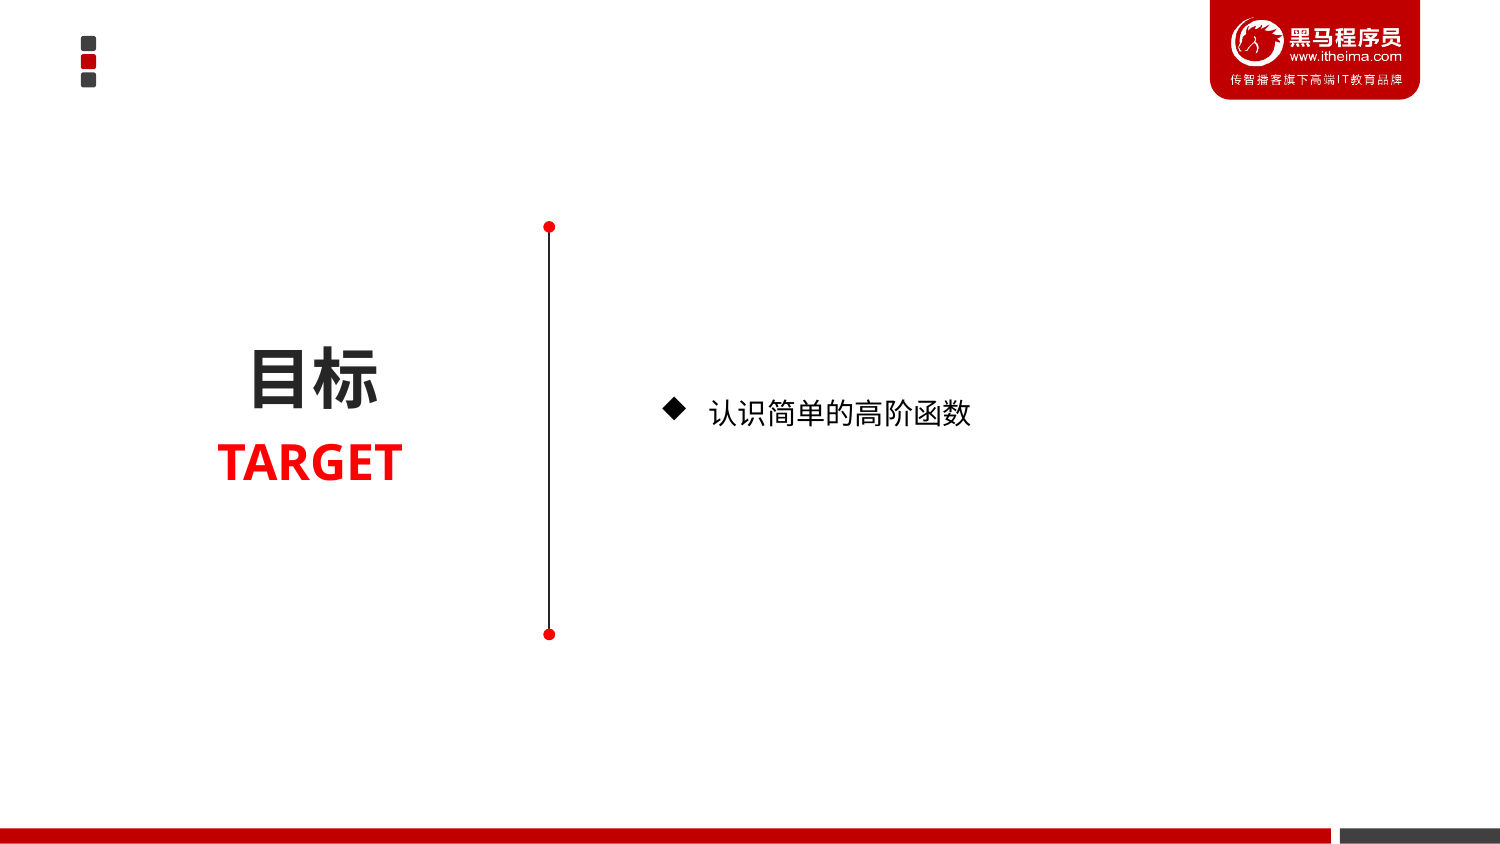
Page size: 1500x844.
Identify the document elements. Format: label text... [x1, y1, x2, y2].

picture [1212, 8, 1421, 94]
text_box 认识简单的高阶函数 [645, 352, 994, 438]
text_box TARGET [206, 422, 544, 507]
text_box [541, 219, 558, 234]
text_box 目标 [171, 315, 454, 449]
text_box [541, 628, 558, 643]
